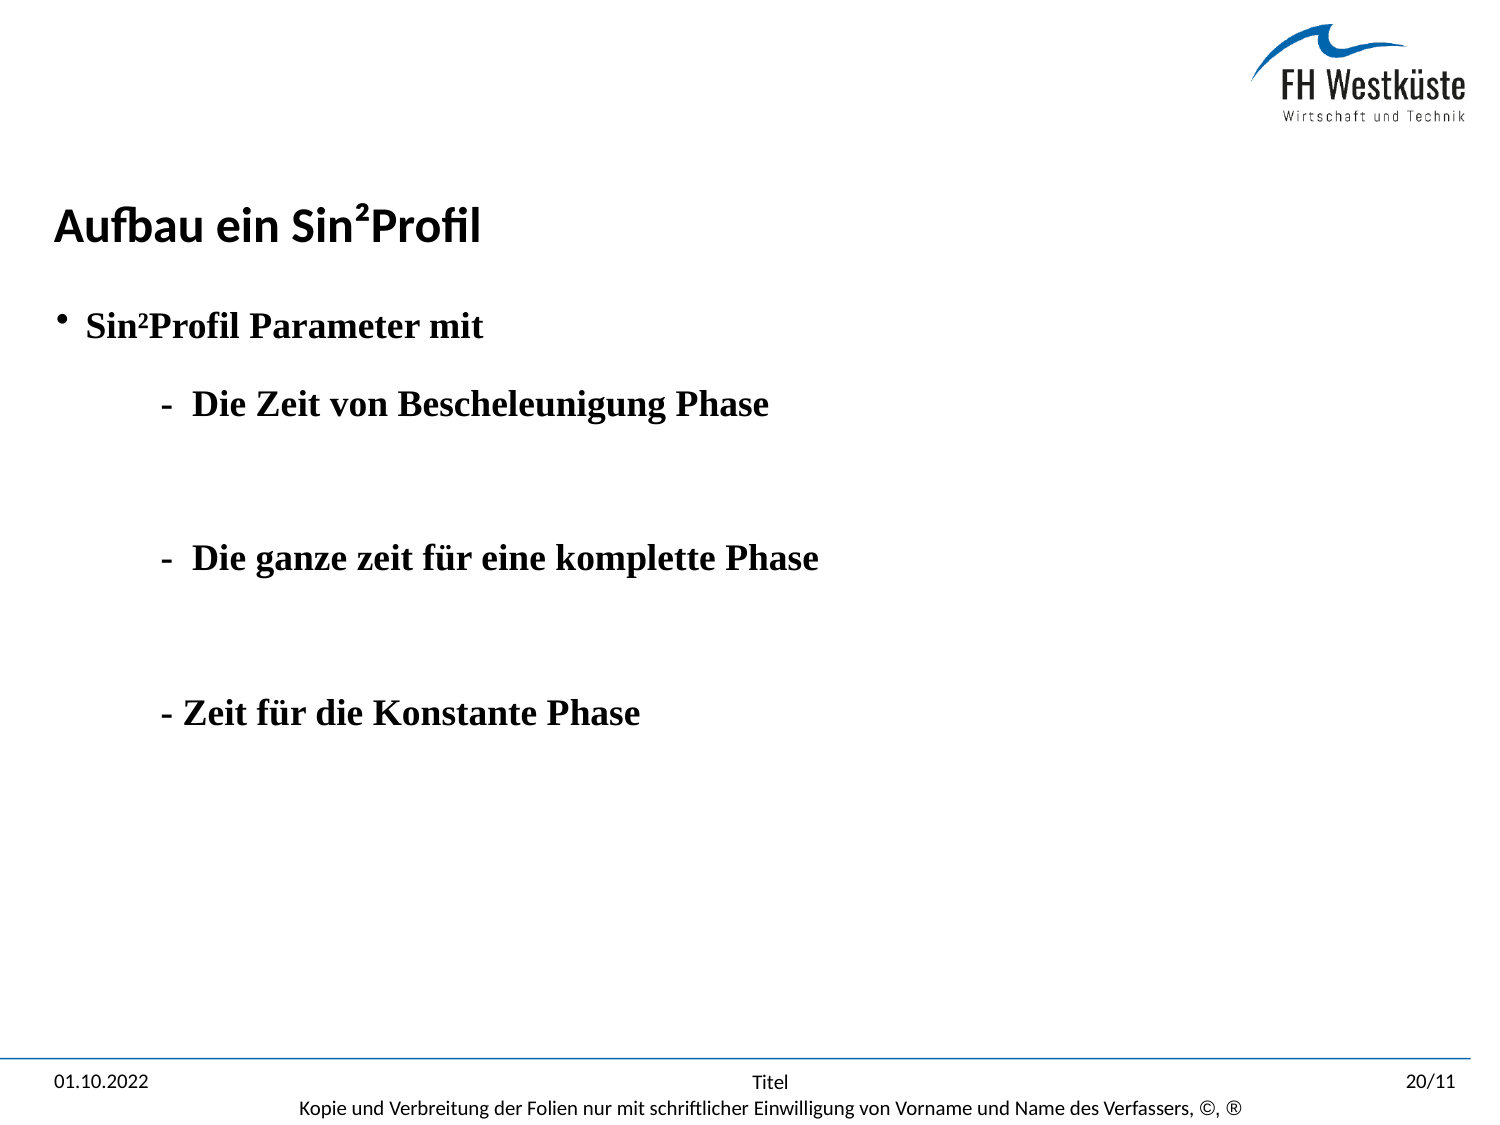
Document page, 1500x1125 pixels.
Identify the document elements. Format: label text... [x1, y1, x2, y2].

title Aufbau ein Sin²Profil [39, 184, 1459, 274]
picture [1246, 18, 1469, 126]
